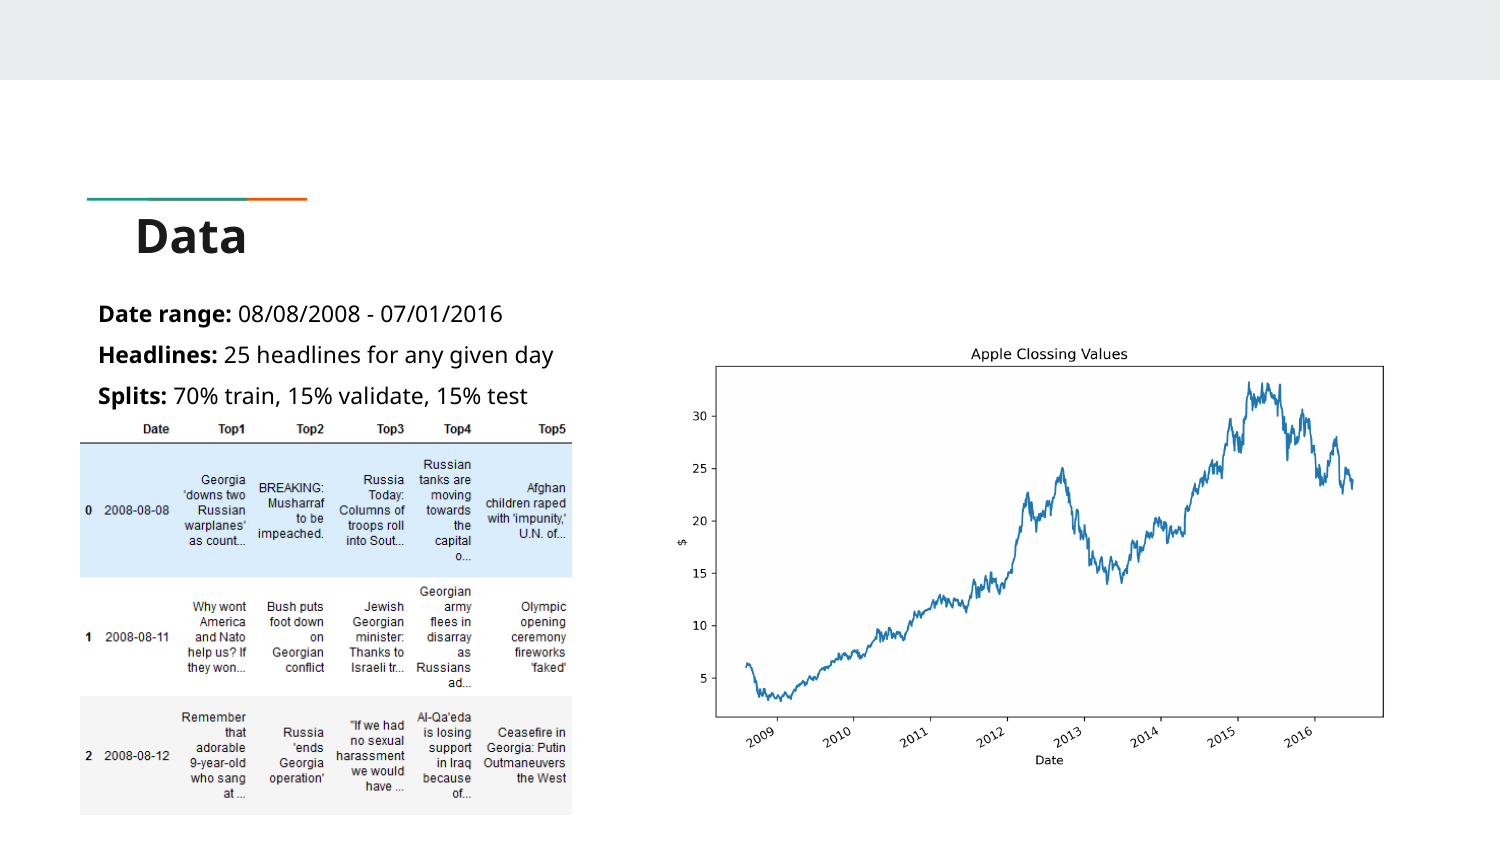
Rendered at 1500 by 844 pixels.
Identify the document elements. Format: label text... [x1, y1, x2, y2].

picture [608, 303, 1469, 821]
text_box Date range: 08/08/2008 - 07/01/2016 Headlines: 25 headlines for any given day Splits: 70% train, 15% validate, 15% test [83, 270, 716, 425]
title Data [119, 191, 1381, 280]
picture [80, 406, 572, 819]
